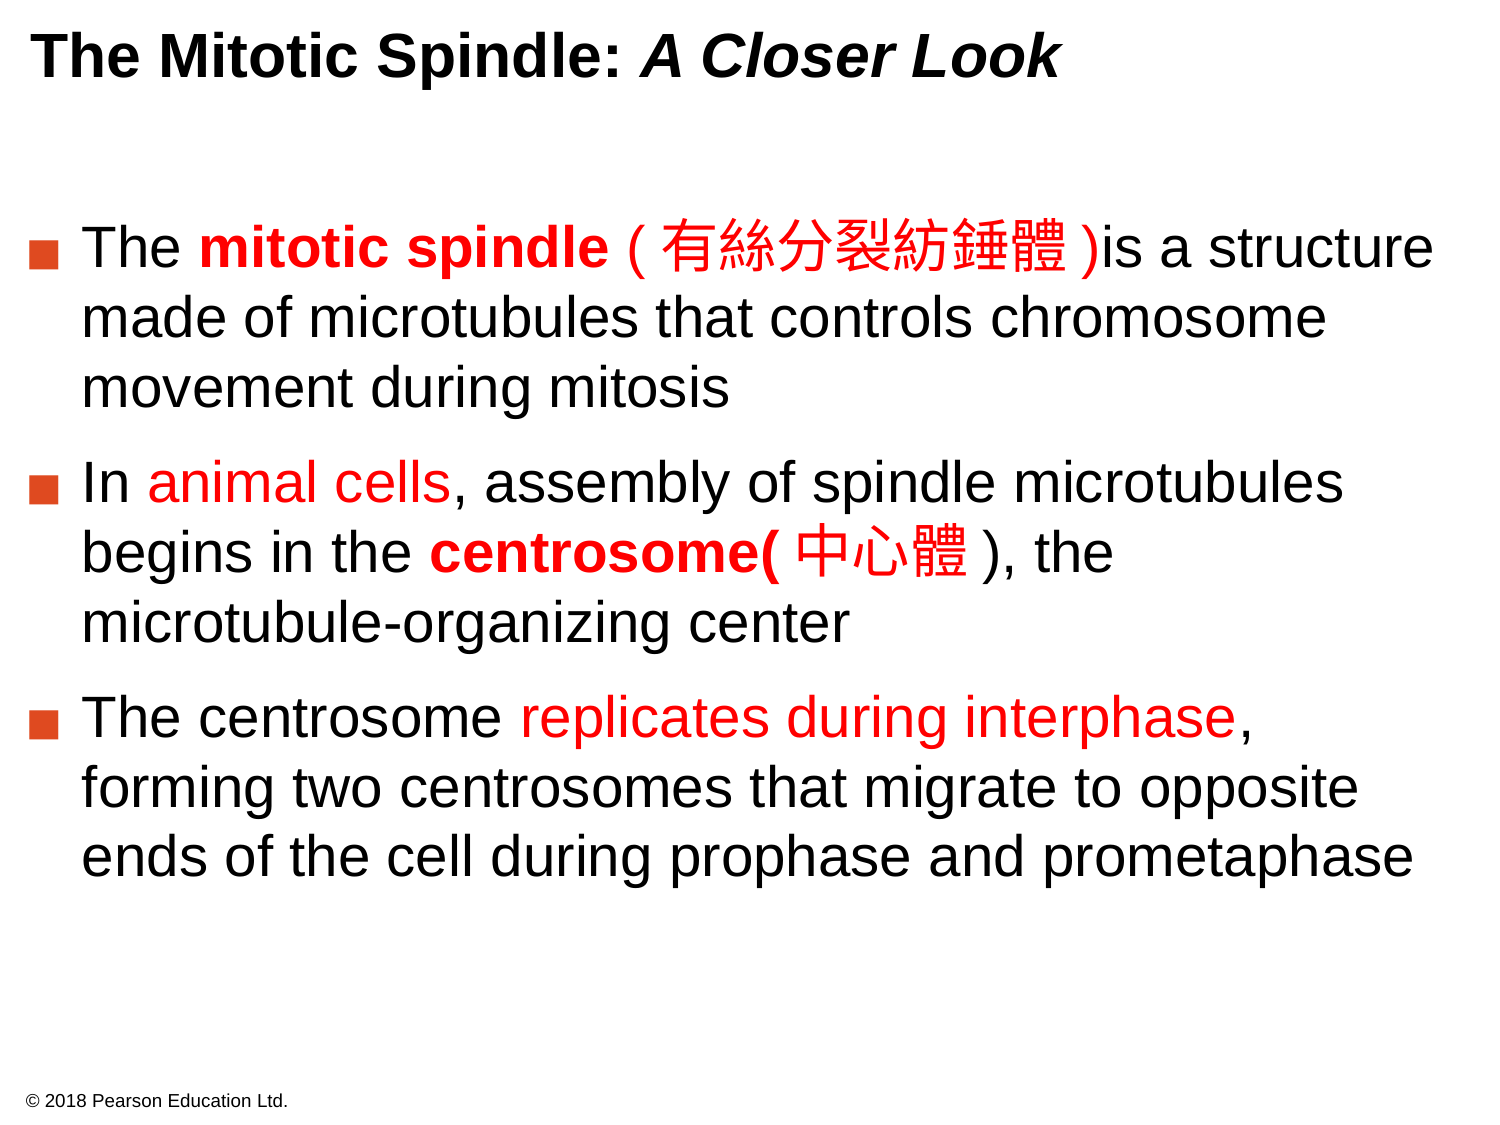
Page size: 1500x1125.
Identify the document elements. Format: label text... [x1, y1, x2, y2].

footer © 2018 Pearson Education Ltd. [10, 1080, 518, 1119]
title The Mitotic Spindle: A Closer Look [0, 0, 1500, 106]
list The mitotic spindle (有絲分裂紡錘體)is a structure made of microtubules that controls chromosome movement during mitosis In animal cells, assembly of spindle microtubules begins in the centrosome(中心體), the microtubule-organizing center The centrosome replicates during interphase, forming two centrosomes that migrate to opposite ends of the cell during prophase and prometaphase [24, 208, 1475, 1065]
